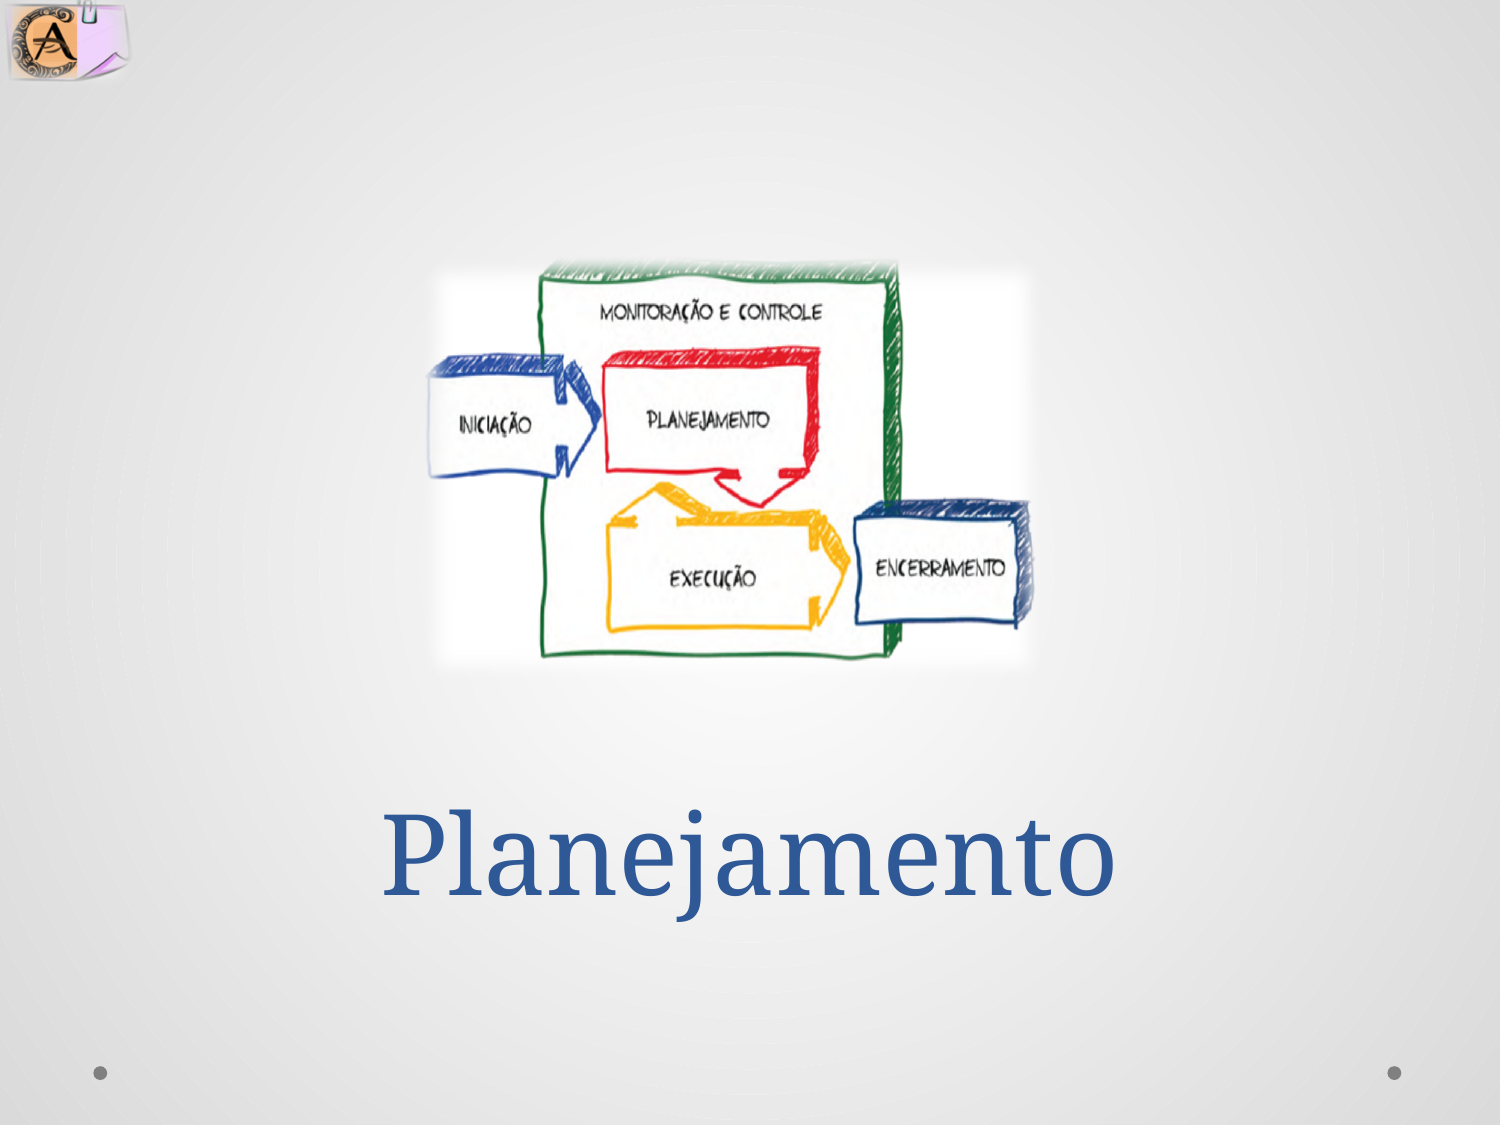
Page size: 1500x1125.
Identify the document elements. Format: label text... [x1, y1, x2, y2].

picture [0, 0, 136, 91]
picture [418, 255, 1046, 701]
title Planejamento [29, 701, 1471, 926]
